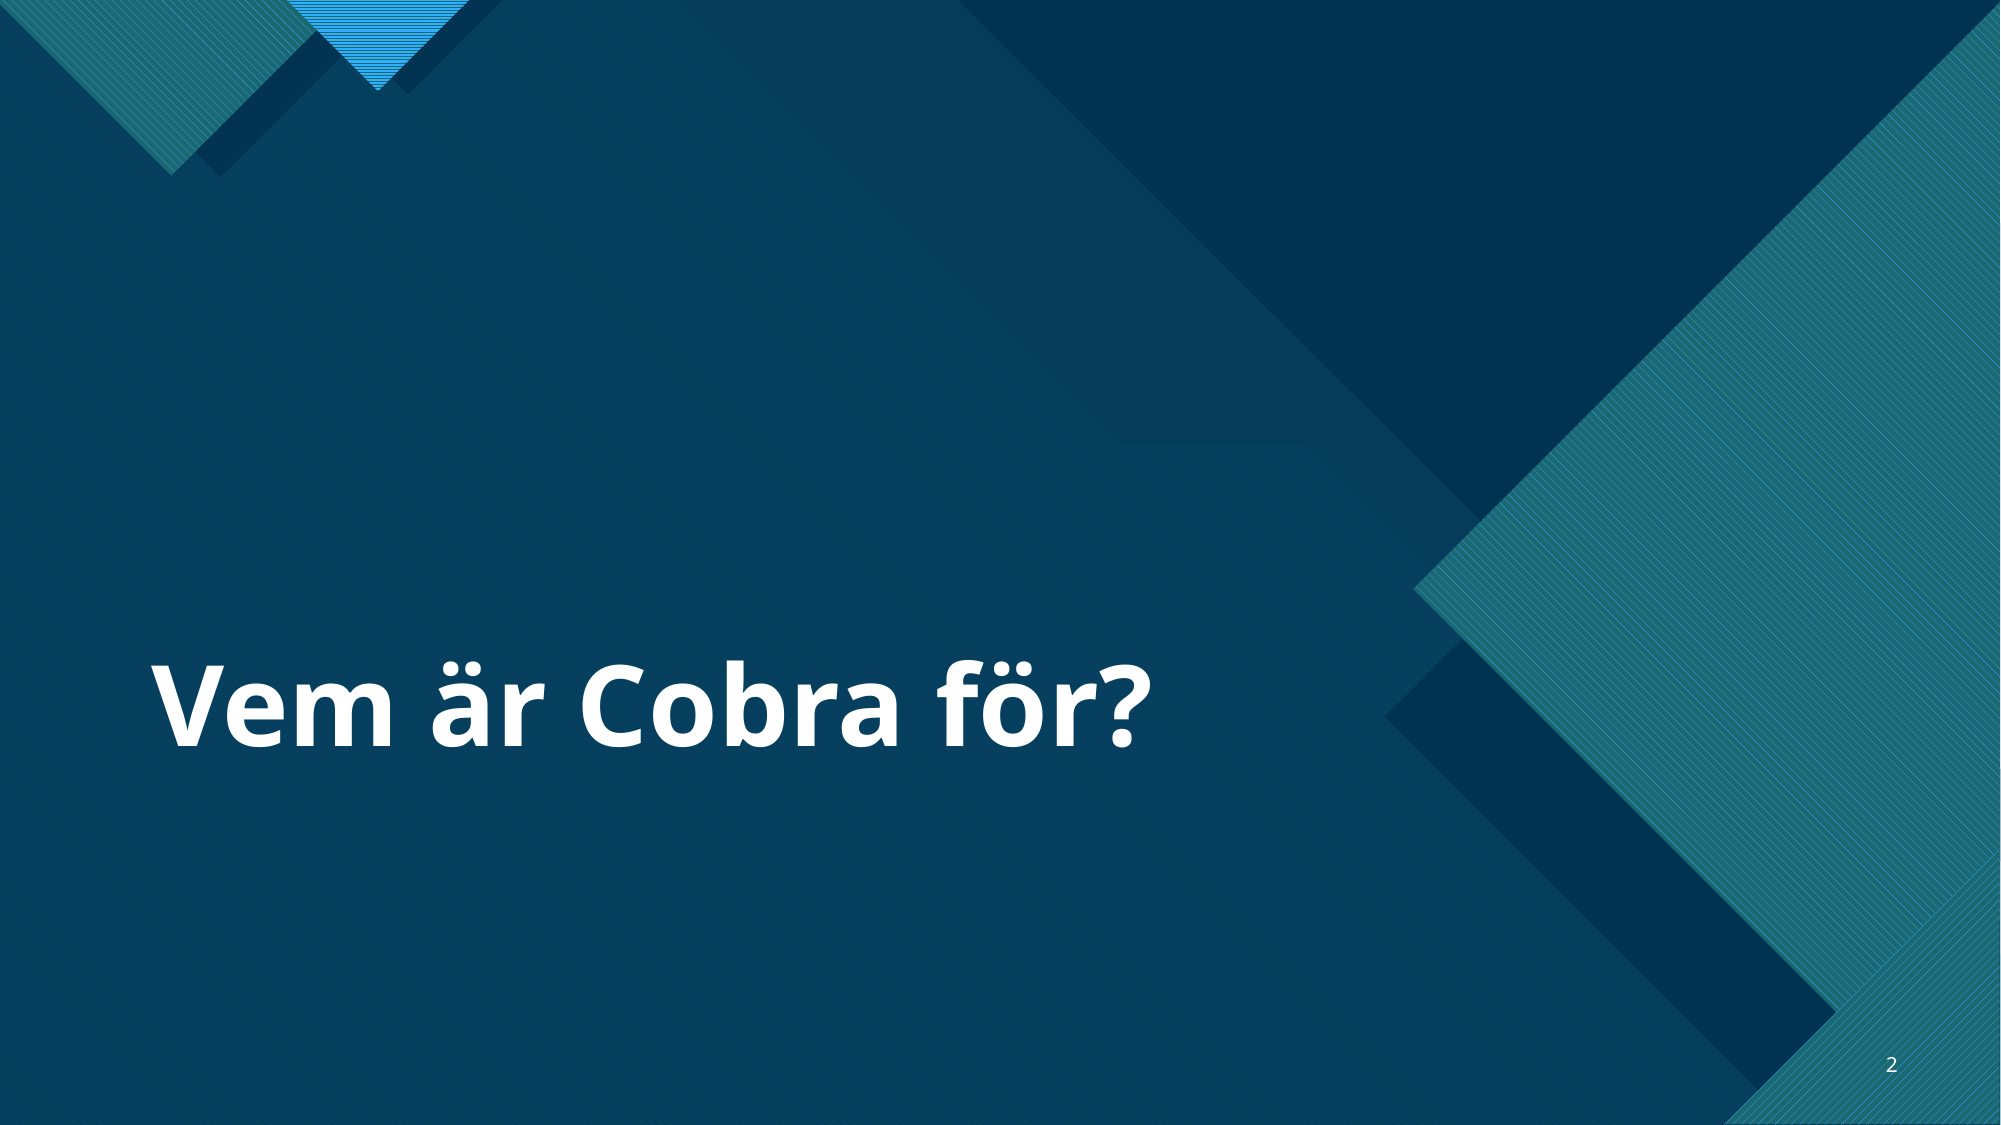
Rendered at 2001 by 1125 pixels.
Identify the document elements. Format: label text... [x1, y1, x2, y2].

title Vem är Cobra för? [136, 637, 1413, 779]
title Demonstration [1415, 427, 2001, 1125]
slide_number 2 [1845, 1035, 1913, 1096]
